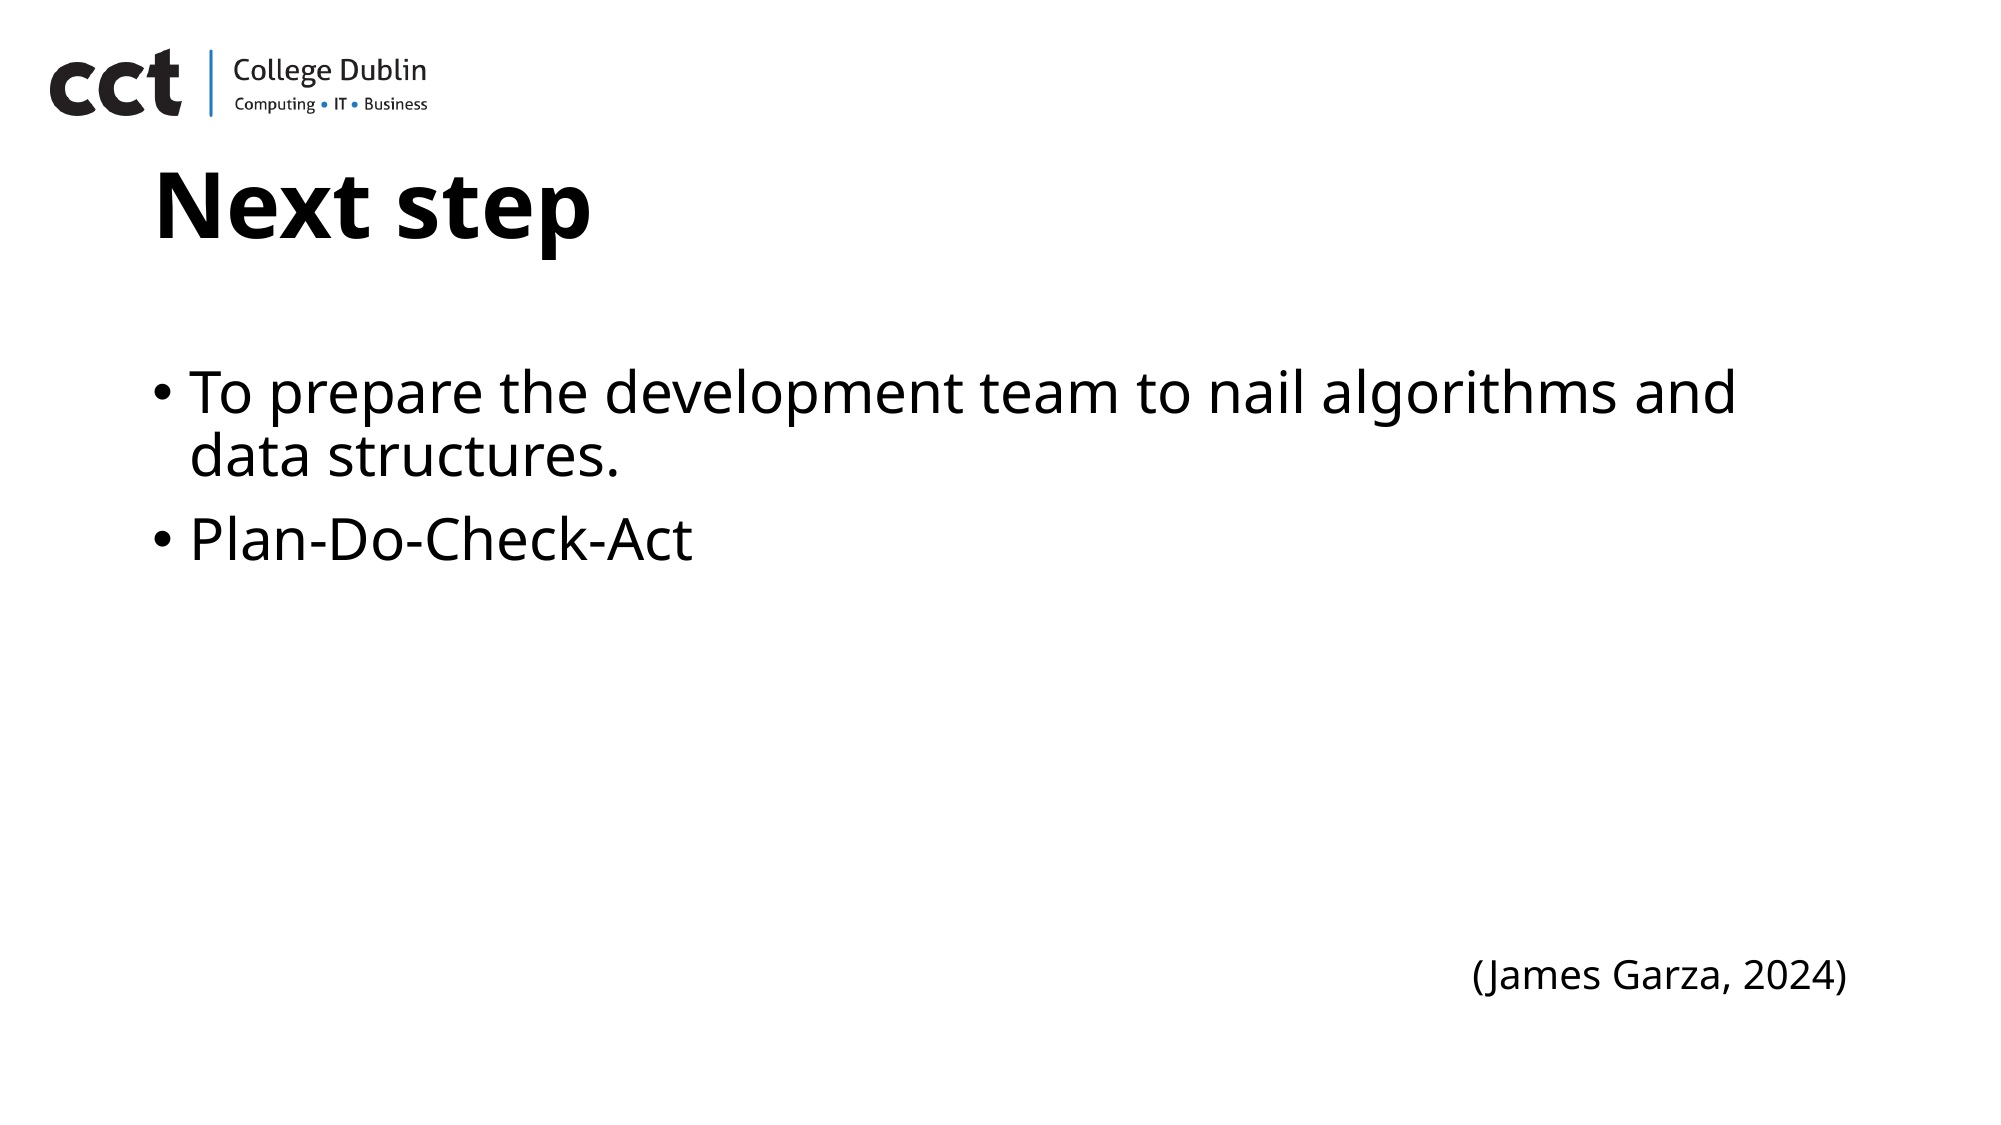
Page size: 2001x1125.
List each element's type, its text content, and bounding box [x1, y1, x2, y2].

text_box (James Garza, 2024) [1393, 946, 1927, 1007]
picture [0, 0, 490, 170]
title Next step [137, 100, 1863, 318]
list To prepare the development team to nail algorithms and data structures. Plan-Do-Check-Act [137, 356, 1863, 969]
